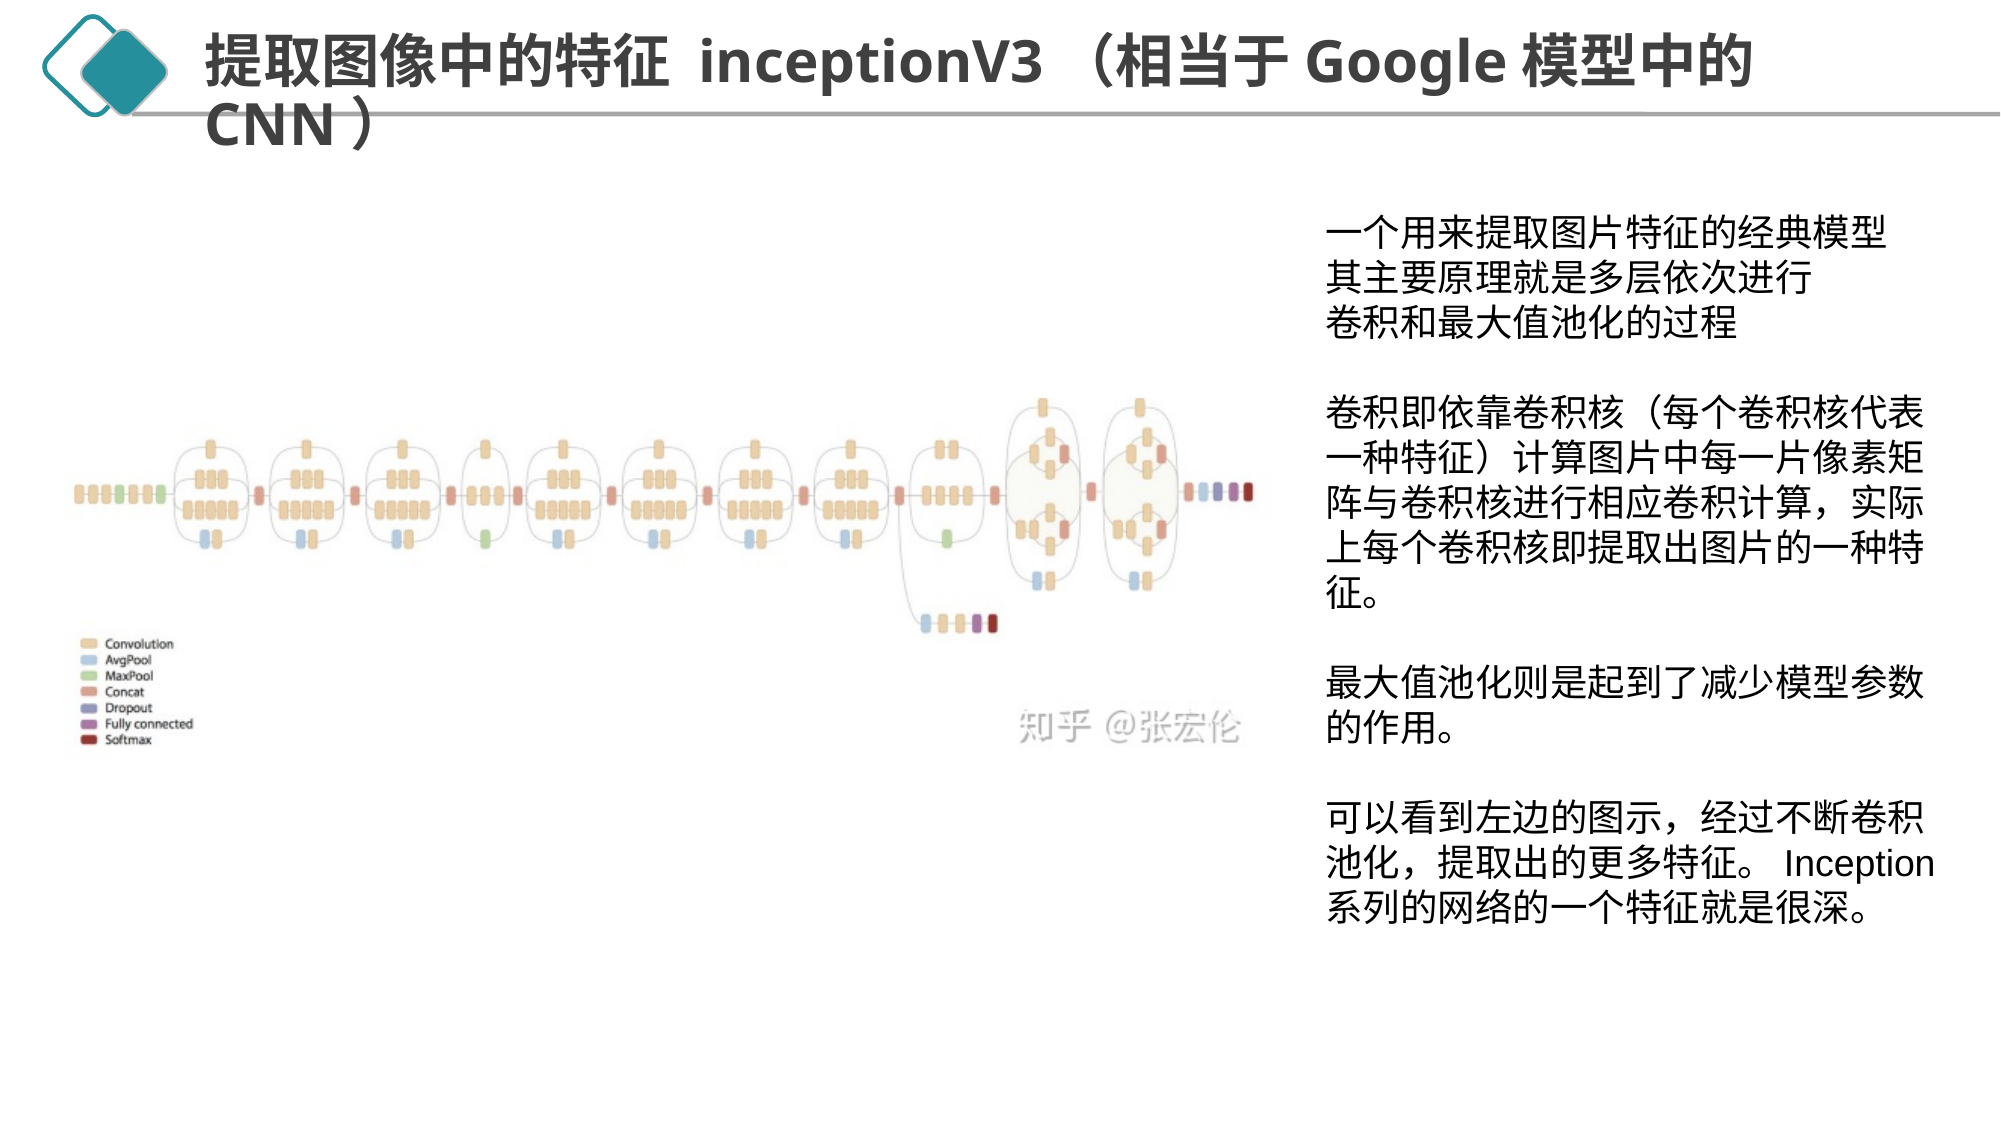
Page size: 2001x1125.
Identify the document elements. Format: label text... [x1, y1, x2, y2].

text_box 一个用来提取图片特征的经典模型 其主要原理就是多层依次进行 卷积和最大值池化的过程 卷积即依靠卷积核（每个卷积核代表一种特征）计算图片中每一片像素矩阵与卷积核进行相应卷积计算，实际上每个卷积核即提取出图片的一种特征。 最大值池化则是起到了减少模型参数的作用。 可以看到左边的图示，经过不断卷积池化，提取出的更多特征。Inception系列的网络的一个特征就是很深。 [1310, 201, 1961, 936]
picture [64, 326, 1271, 776]
text_box 提取图像中的特征 inceptionV3（相当于Google模型中的CNN） [189, 25, 1942, 115]
